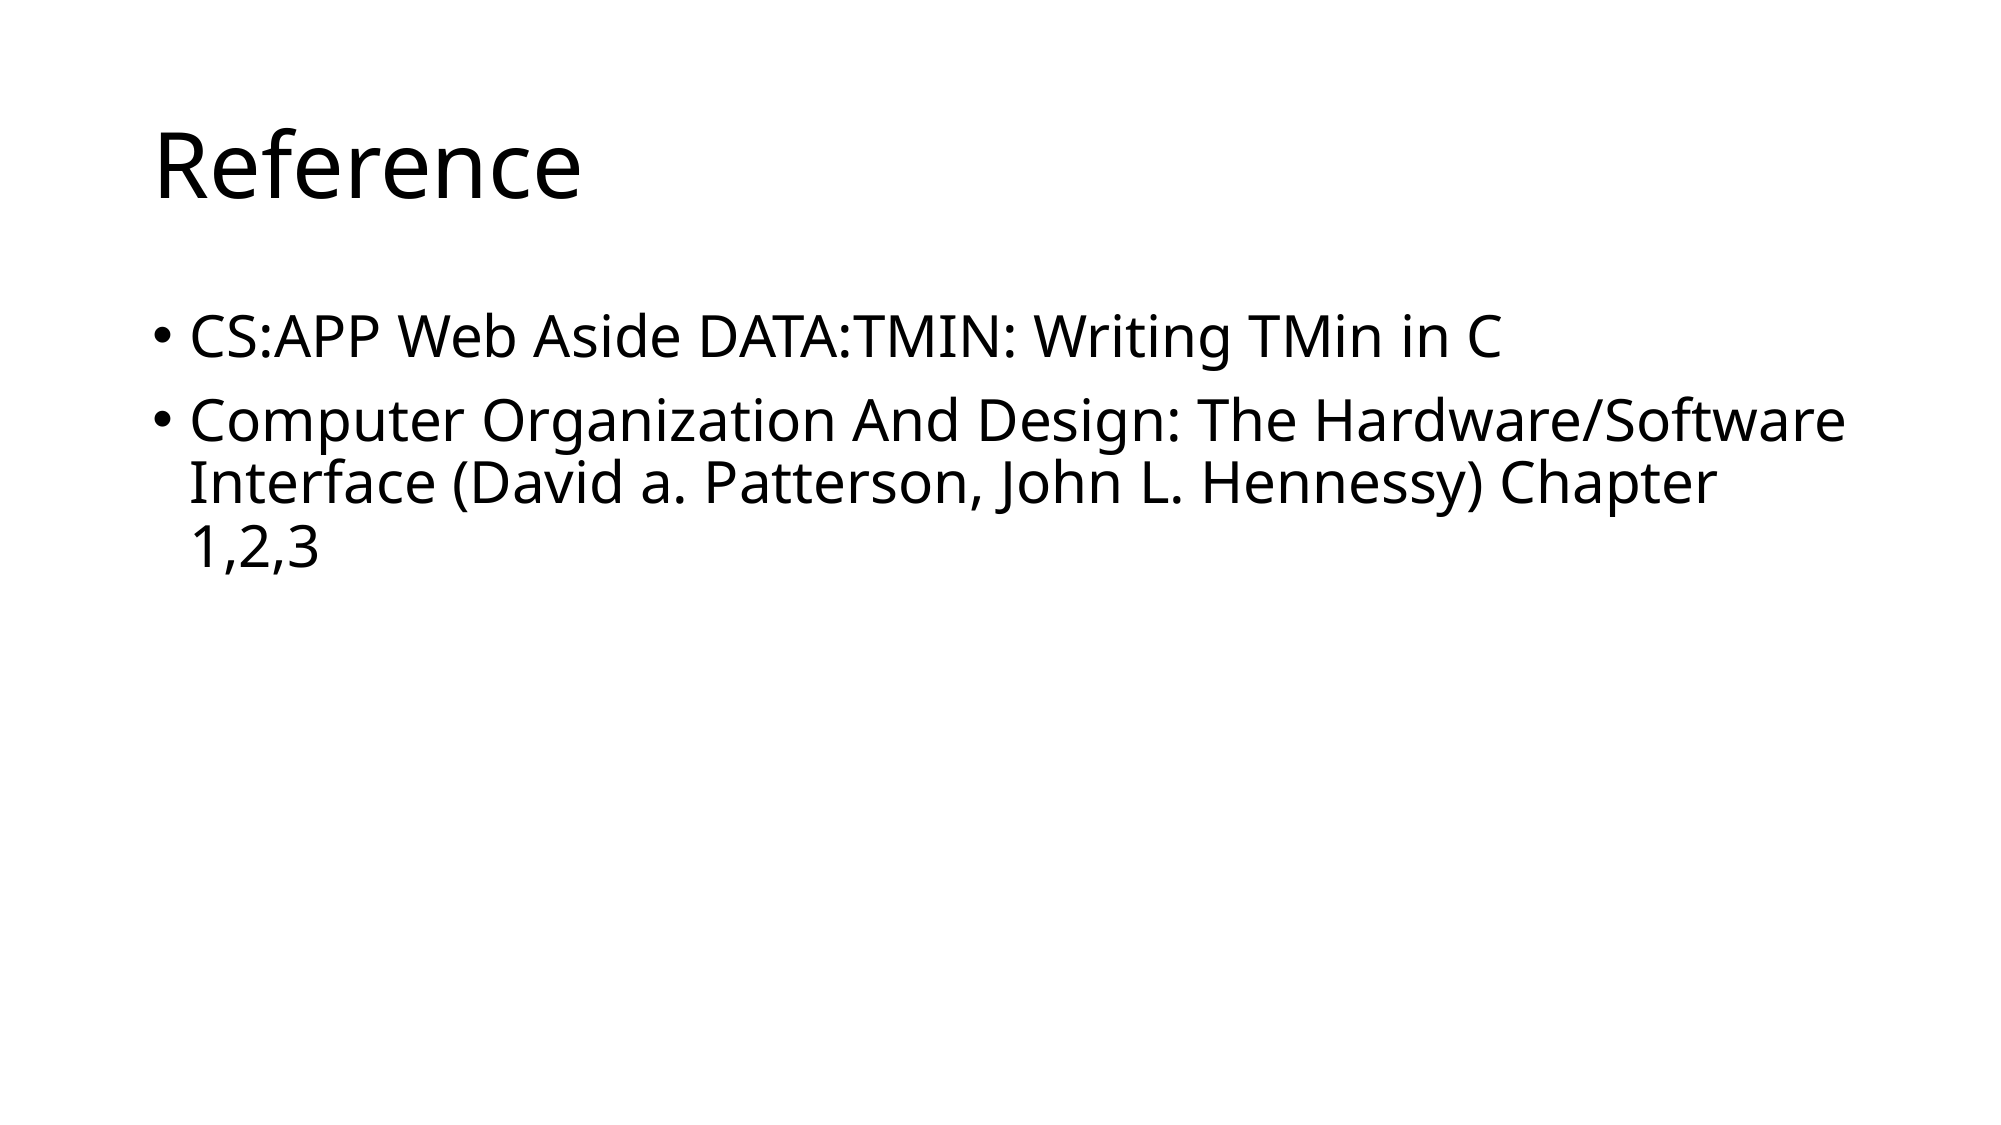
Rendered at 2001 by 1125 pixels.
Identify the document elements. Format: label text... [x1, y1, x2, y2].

title Reference [137, 59, 1863, 278]
list CS:APP Web Aside DATA:TMIN: Writing TMin in C Computer Organization And Design: The Hardware/Software Interface (David a. Patterson, John L. Hennessy) Chapter 1,2,3 [137, 299, 1863, 1014]
